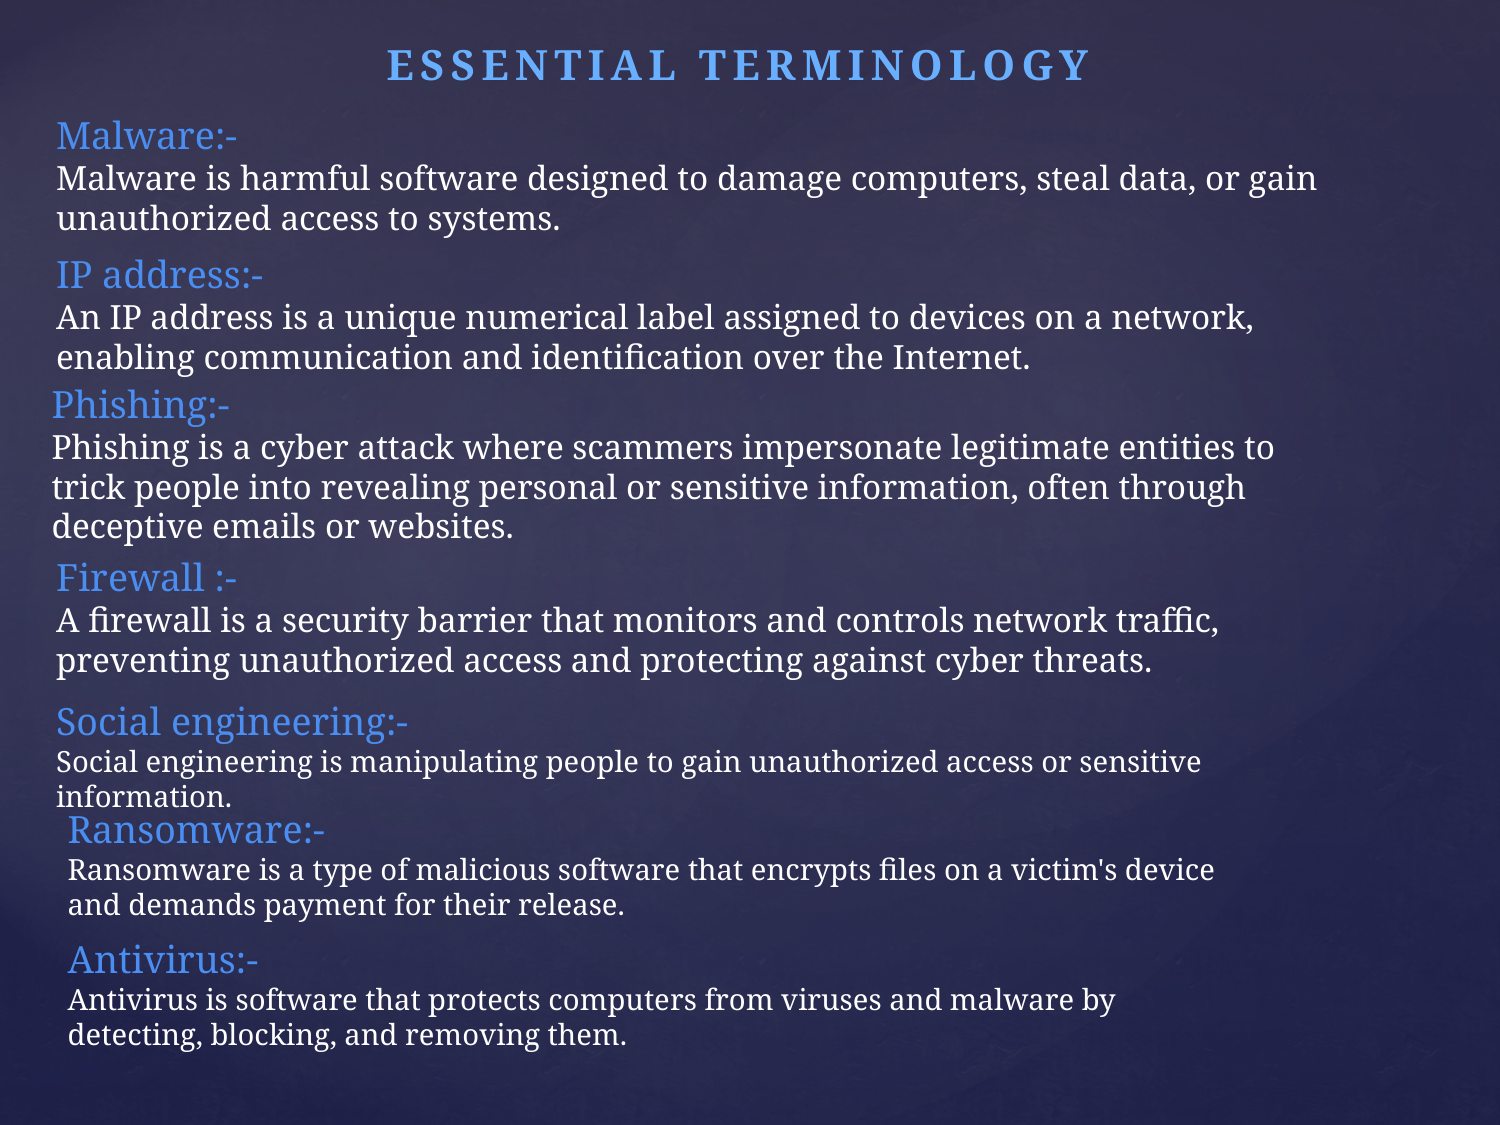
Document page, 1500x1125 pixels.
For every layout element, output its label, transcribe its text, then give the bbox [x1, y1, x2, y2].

text_box Malware:- Malware is harmful software designed to damage computers, steal data, or gain unauthorized access to systems. [41, 104, 1447, 245]
text_box Phishing:- Phishing is a cyber attack where scammers impersonate legitimate entities to trick people into revealing personal or sensitive information, often through deceptive emails or websites. [36, 373, 1341, 643]
text_box IP address:- An IP address is a unique numerical label assigned to devices on a network, enabling communication and identification over the Internet. [41, 243, 1388, 384]
text_box ESSENTIAL TERMINOLOGY [371, 30, 1500, 96]
text_box Firewall :- A firewall is a security barrier that monitors and controls network traffic, preventing unauthorized access and protecting against cyber threats. [41, 547, 1345, 687]
text_box Social engineering:- Social engineering is manipulating people to gain unauthorized access or sensitive information. [41, 690, 1377, 821]
text_box Ransomware:- Ransomware is a type of malicious software that encrypts files on a victim's device and demands payment for their release. [53, 798, 1282, 929]
text_box Antivirus:- Antivirus is software that protects computers from viruses and malware by detecting, blocking, and removing them. [53, 928, 1235, 1059]
